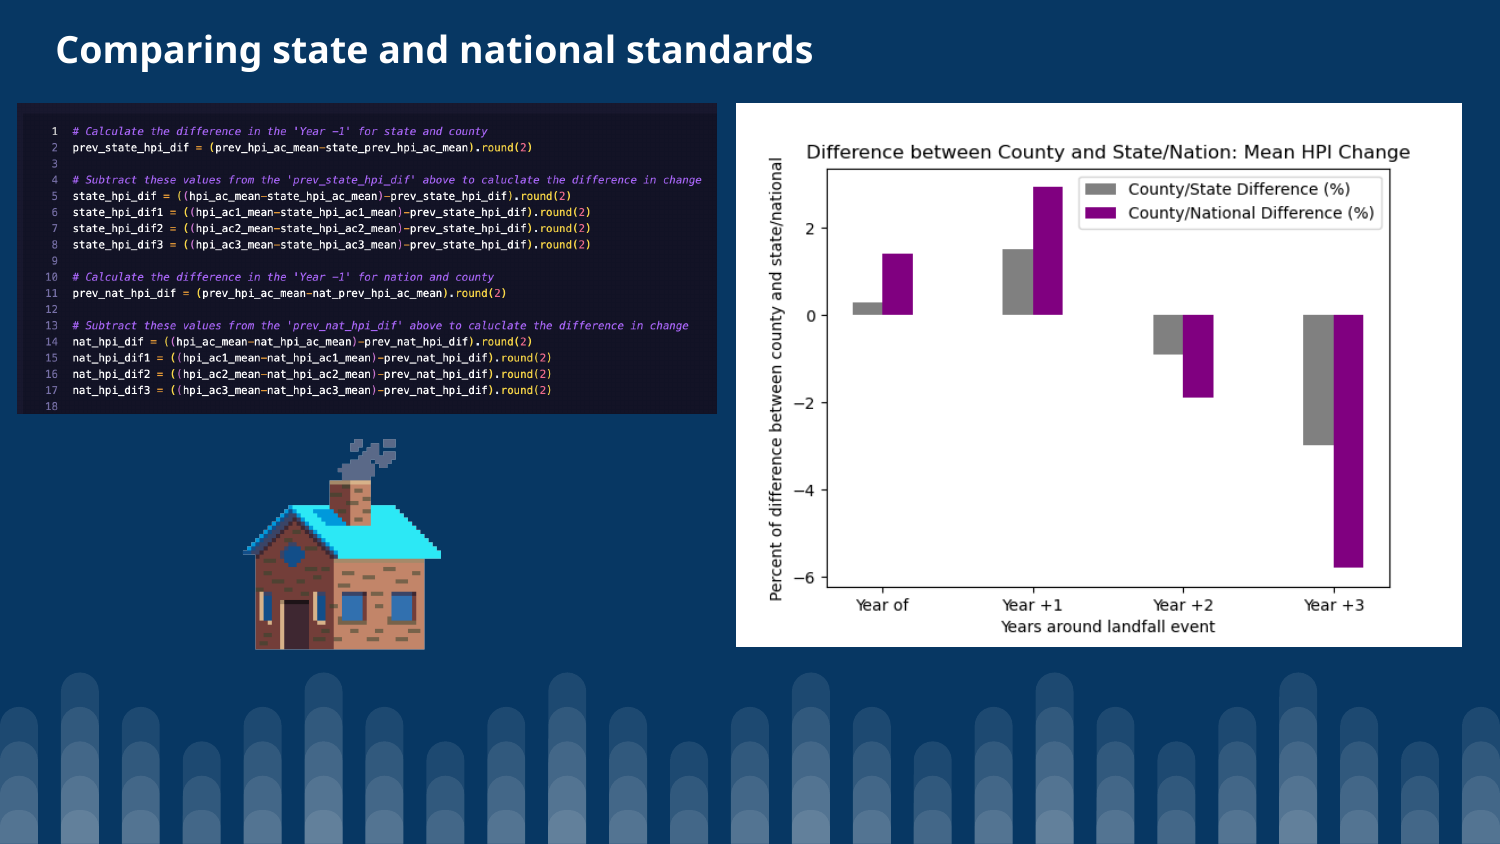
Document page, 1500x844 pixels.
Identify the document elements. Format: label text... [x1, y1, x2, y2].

text_box Comparing state and national standards [40, 10, 1173, 86]
picture [209, 434, 475, 700]
picture [16, 103, 717, 415]
picture [736, 103, 1462, 648]
